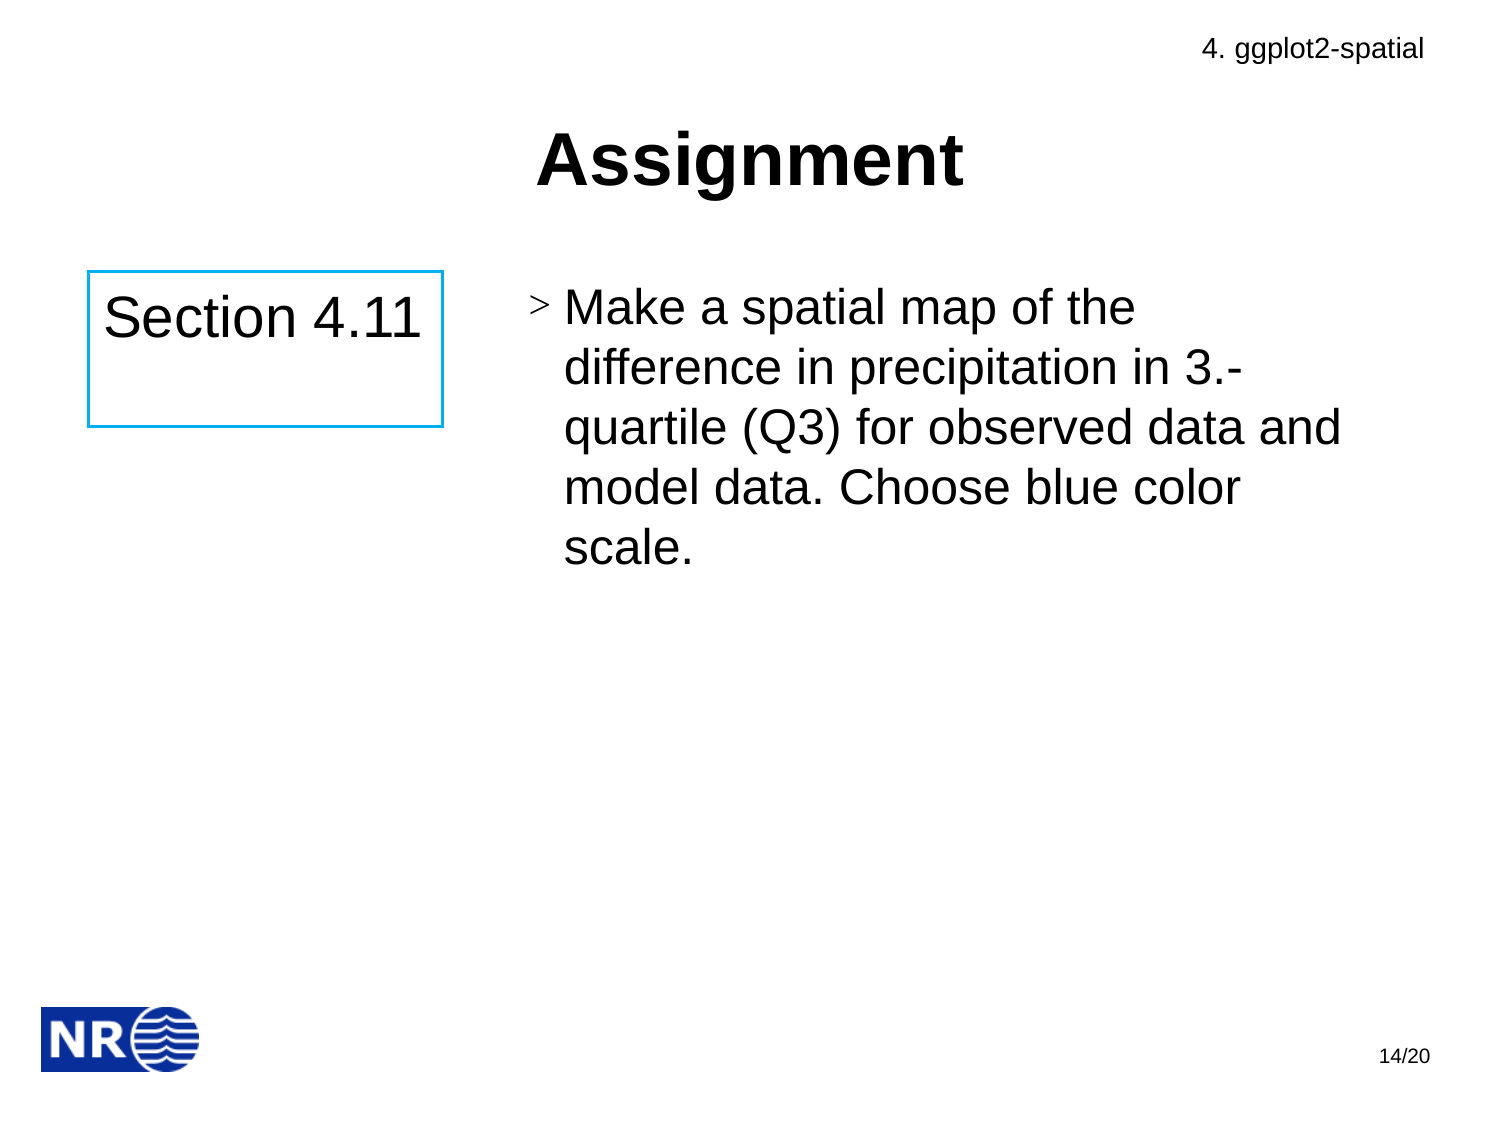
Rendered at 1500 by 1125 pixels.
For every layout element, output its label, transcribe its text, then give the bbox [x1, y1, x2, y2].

text_box Section 4.11 [88, 271, 443, 427]
text_box Assignment [41, 42, 1459, 208]
text_box Make a spatial map of the difference in precipitation in 3.-quartile (Q3) for observed data and model data. Choose blue color scale. [513, 267, 1365, 752]
picture [41, 1007, 199, 1072]
text_box <numer>/20 [1364, 1035, 1459, 1094]
text_box 4. ggplot2-spatial [1187, 21, 1447, 72]
